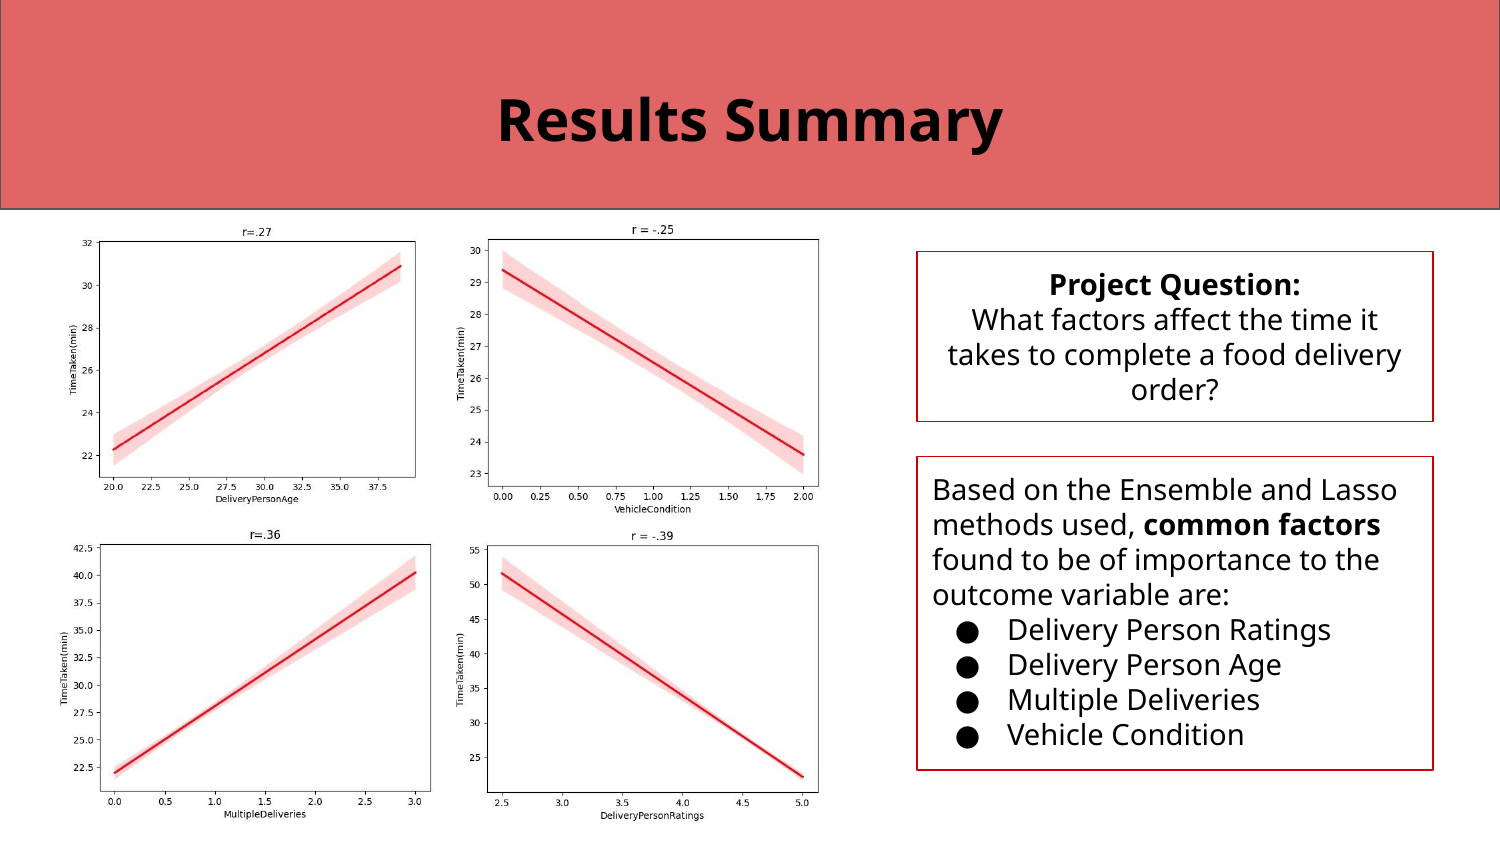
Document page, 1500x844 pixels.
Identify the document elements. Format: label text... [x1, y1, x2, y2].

title Results Summary [30, 68, 1471, 139]
text_box Project Question: What factors affect the time it takes to complete a food delivery order? [917, 251, 1433, 422]
picture [55, 221, 431, 514]
text_box Based on the Ensemble and Lasso methods used, common factors found to be of importance to the outcome variable are: Delivery Person Ratings Delivery Person Age Multiple Deliveries Vehicle Condition [917, 456, 1433, 770]
picture [55, 218, 839, 833]
text_box [0, 0, 1500, 209]
